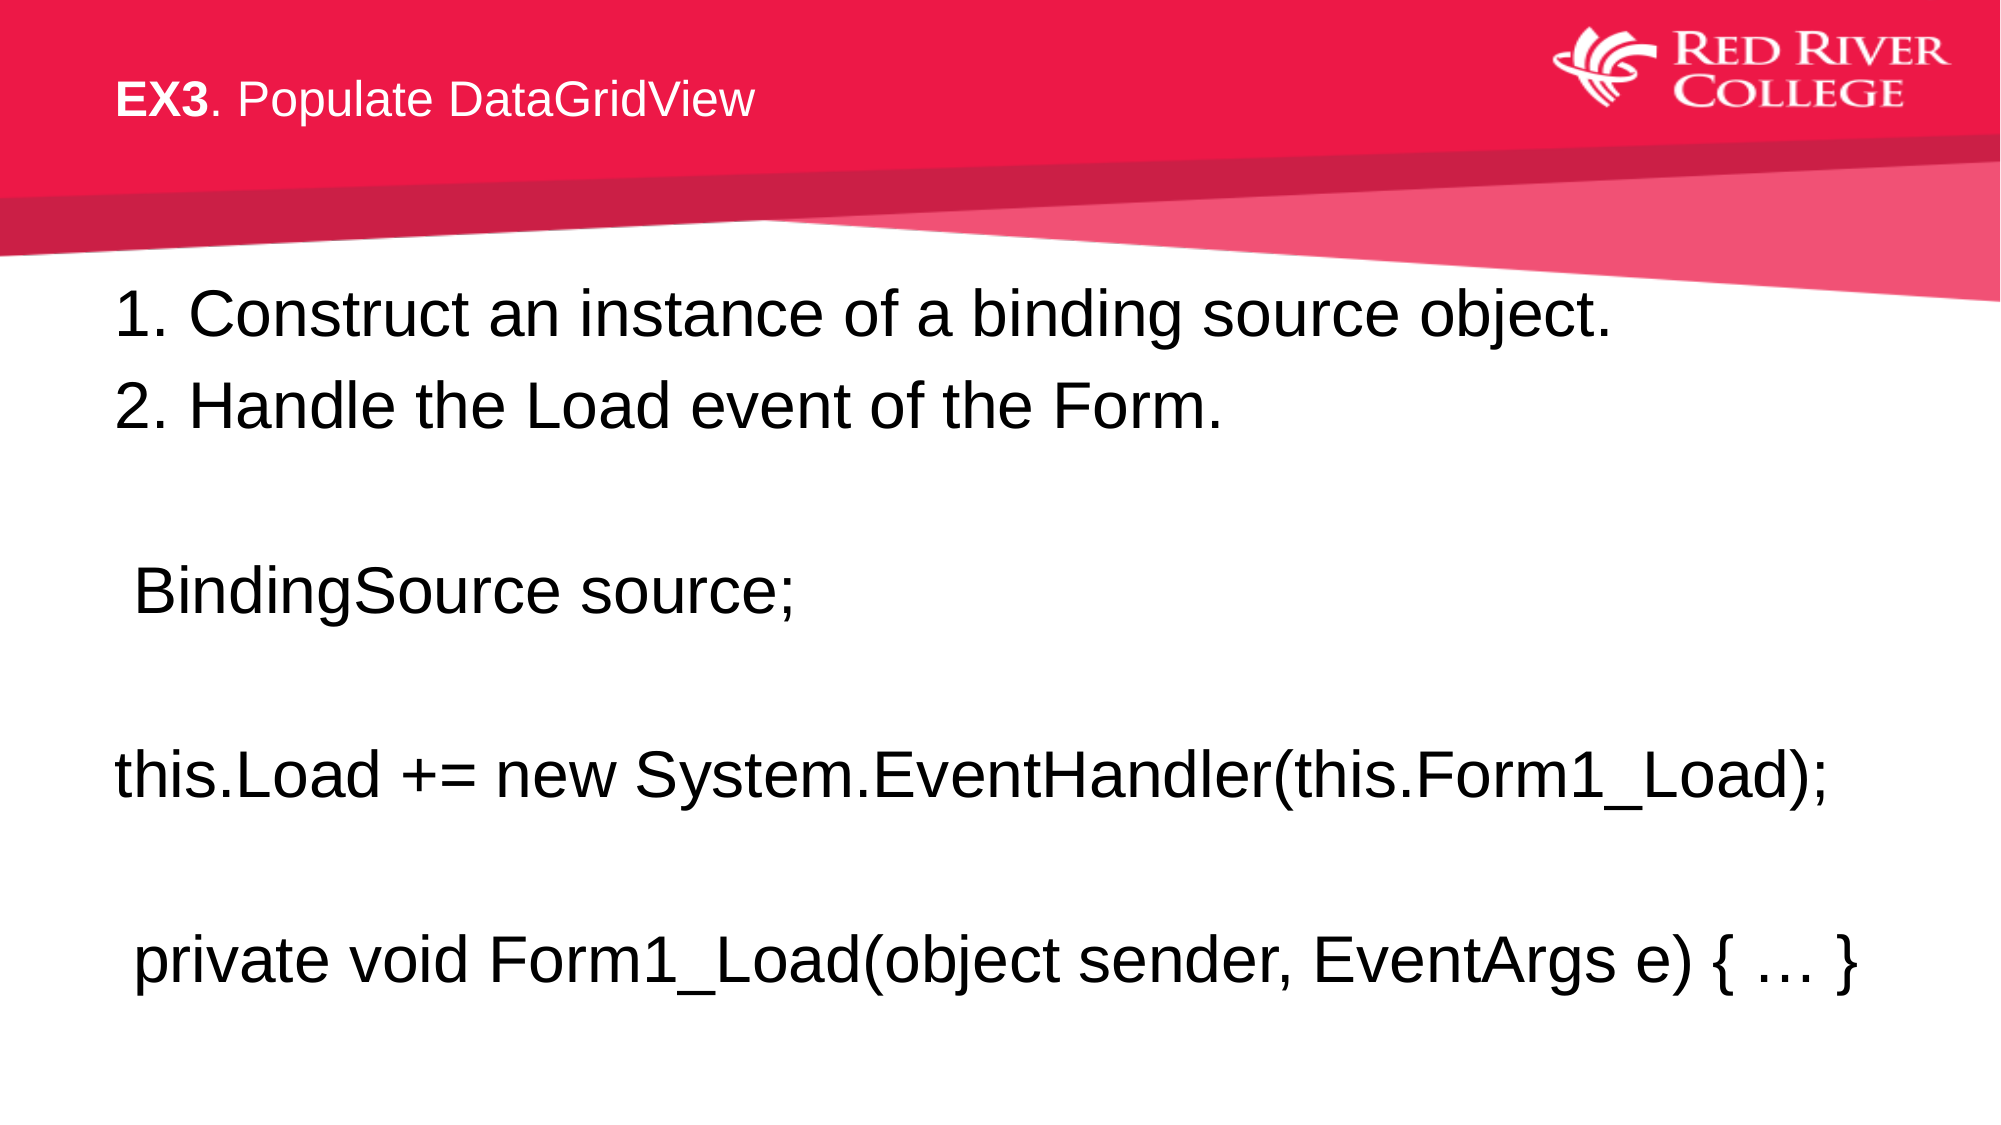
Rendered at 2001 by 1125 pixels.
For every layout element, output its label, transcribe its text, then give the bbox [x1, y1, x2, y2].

title EX3. Populate DataGridView [99, 34, 1900, 158]
list 1. Construct an instance of a binding source object. 2. Handle the Load event of the Form. BindingSource source; this.Load += new System.EventHandler(this.Form1_Load); private void Form1_Load(object sender, EventArgs e) { … } [99, 262, 1900, 1005]
picture [0, 0, 2001, 1125]
